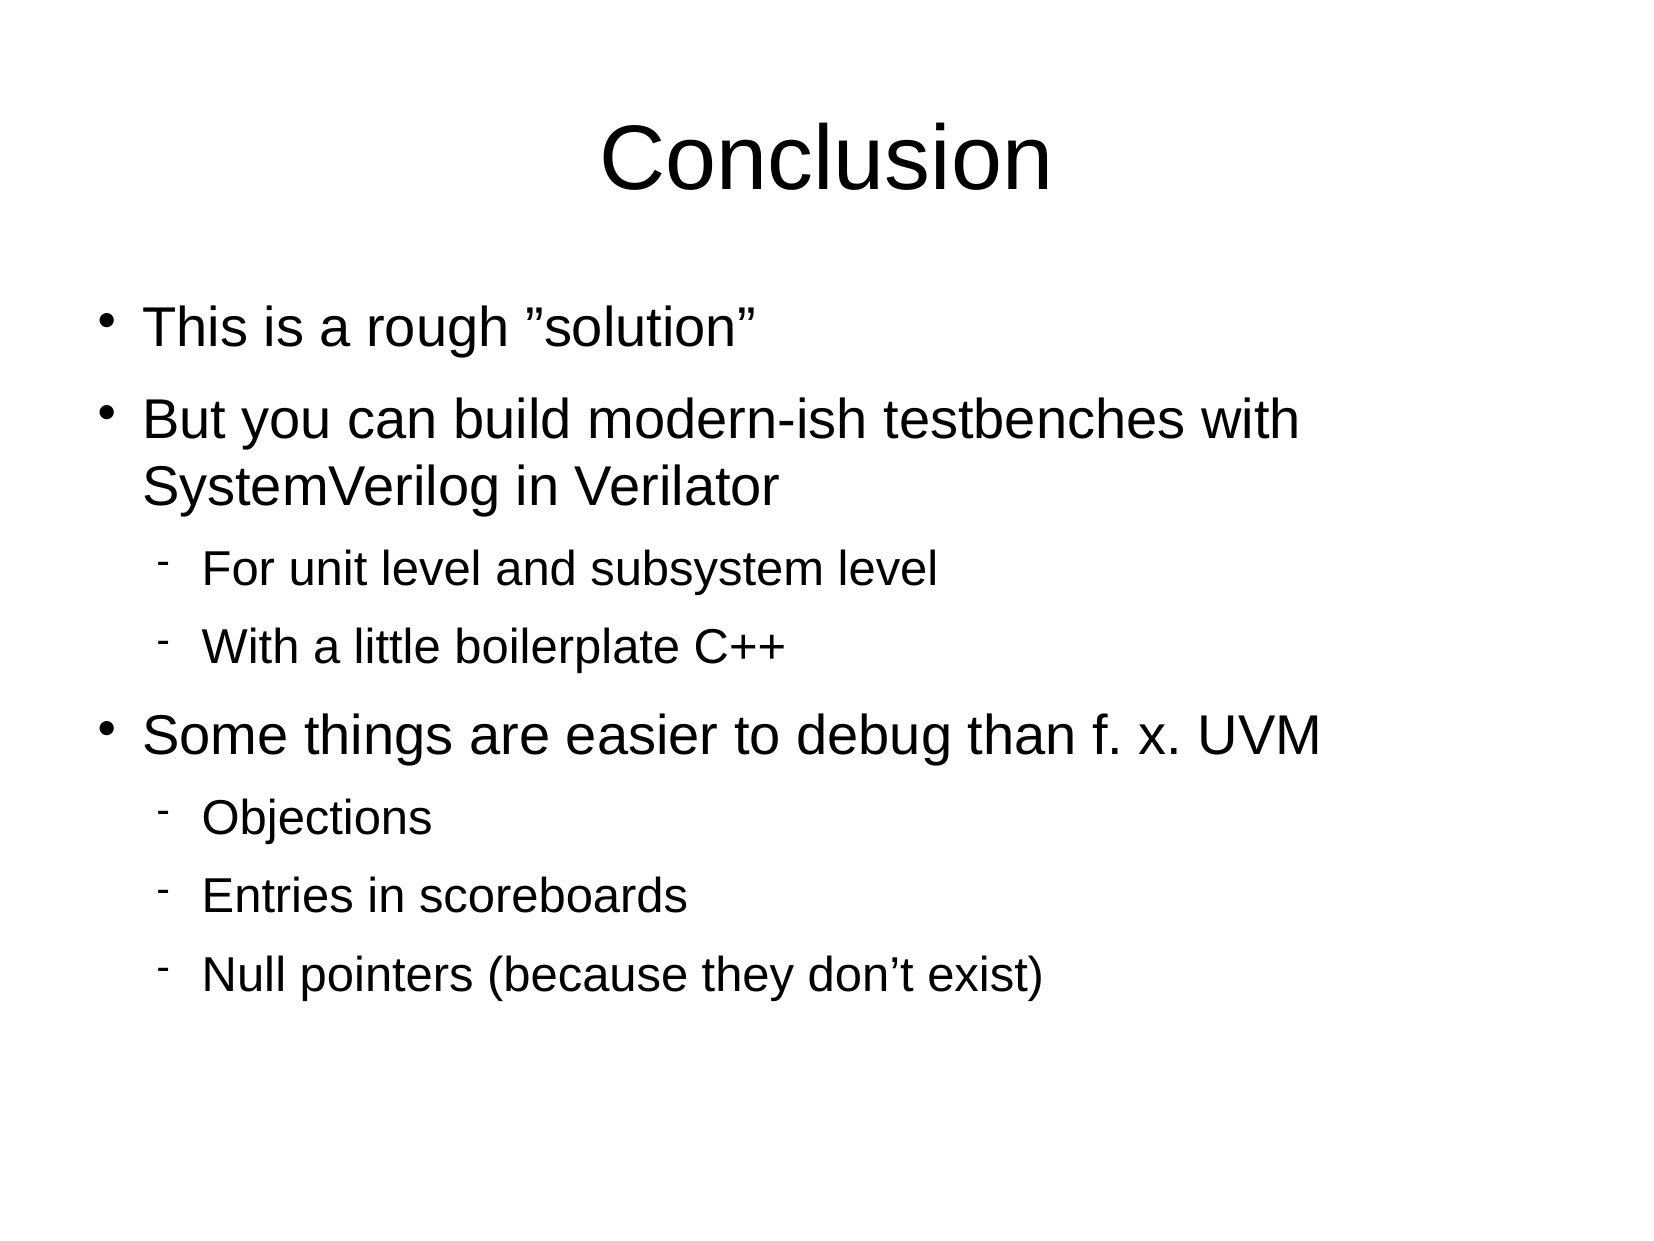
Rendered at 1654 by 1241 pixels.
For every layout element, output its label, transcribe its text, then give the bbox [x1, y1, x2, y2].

text_box Conclusion [82, 49, 1571, 257]
text_box This is a rough ”solution” But you can build modern-ish testbenches with SystemVerilog in Verilator For unit level and subsystem level With a little boilerplate C++ Some things are easier to debug than f. x. UVM Objections Entries in scoreboards Null pointers (because they don’t exist) [82, 290, 1571, 1010]
